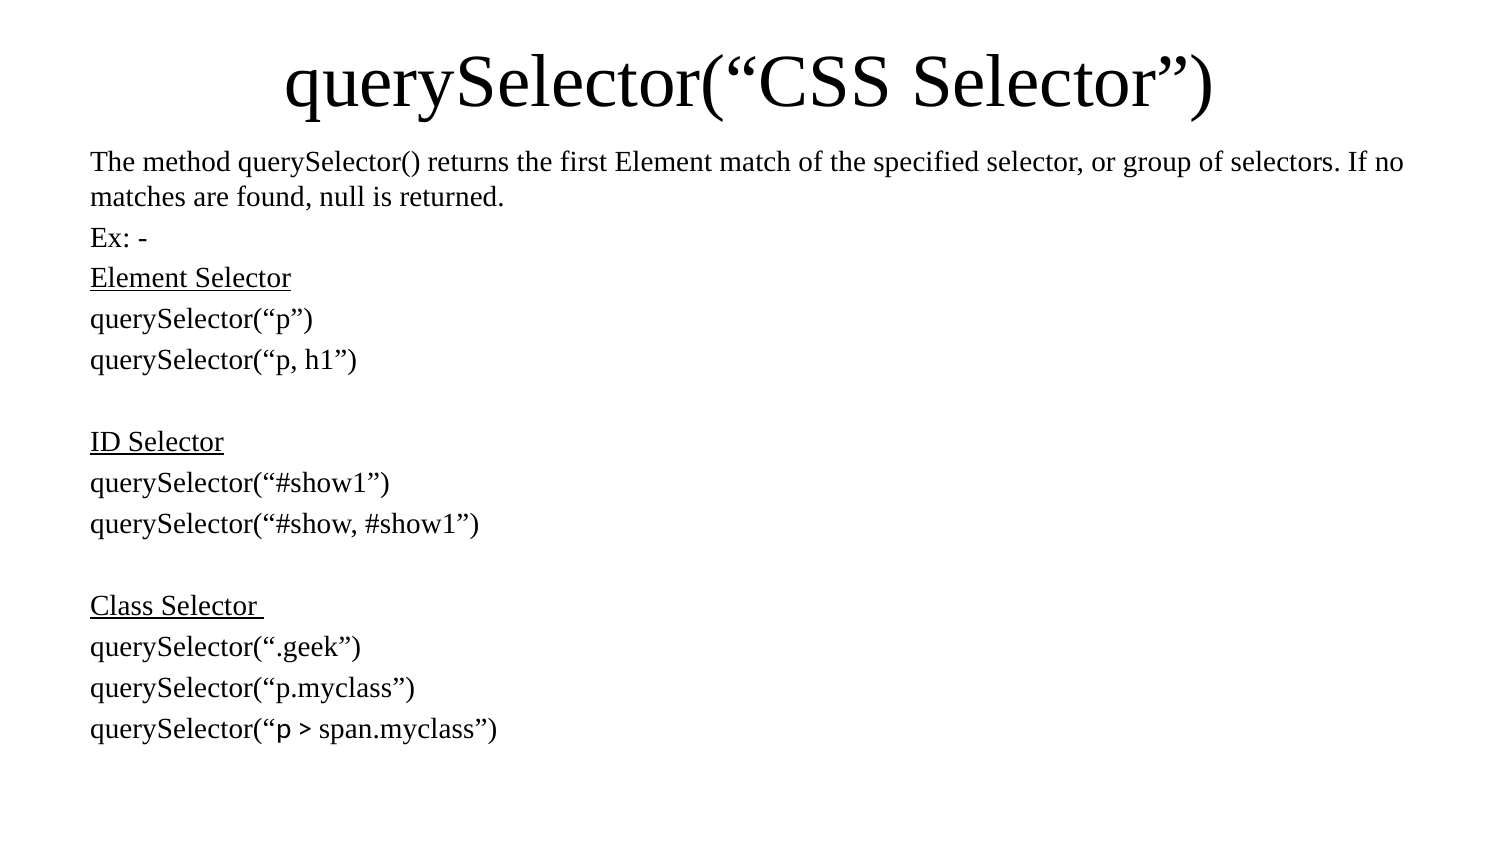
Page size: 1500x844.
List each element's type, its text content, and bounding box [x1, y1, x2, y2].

list The method querySelector() returns the first Element match of the specified selector, or group of selectors. If no matches are found, null is returned. Ex: - Element Selector querySelector(“p”) querySelector(“p, h1”) ID Selector querySelector(“#show1”) querySelector(“#show, #show1”) Class Selector querySelector(“.geek”) querySelector(“p.myclass”) querySelector(“p > span.myclass”) [75, 134, 1425, 772]
title querySelector(“CSS Selector”) [75, 6, 1425, 134]
